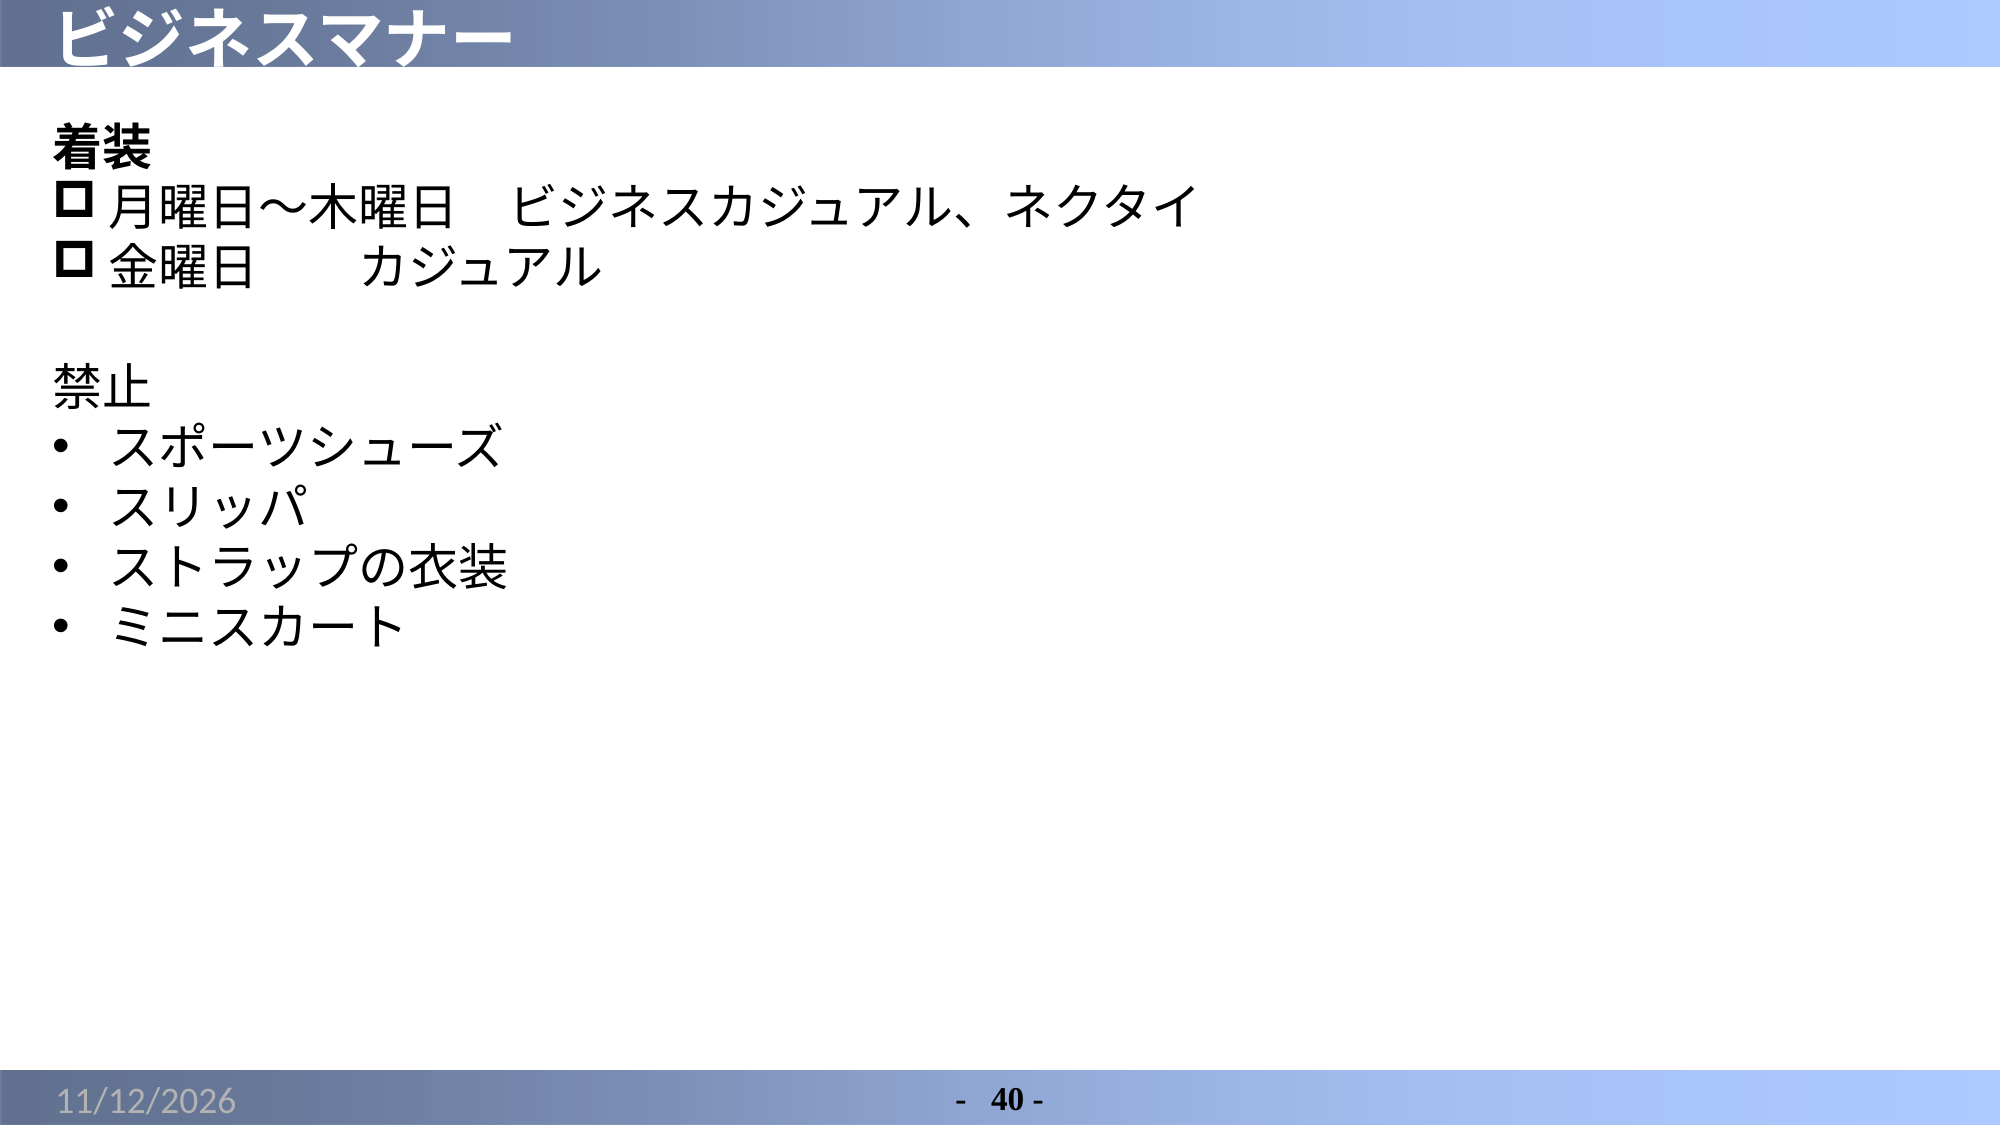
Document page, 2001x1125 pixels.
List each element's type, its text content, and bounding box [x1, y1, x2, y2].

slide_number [55, 1076, 516, 1122]
list 着装 月曜日～木曜日 ビジネスカジュアル、ネクタイ 金曜日 カジュアル 禁止 スポーツシューズ スリッパ ストラップの衣装 ミニスカート [52, 115, 1946, 722]
title ビジネスマナー [52, 0, 1946, 78]
slide_number - 40 - [934, 1078, 1063, 1117]
